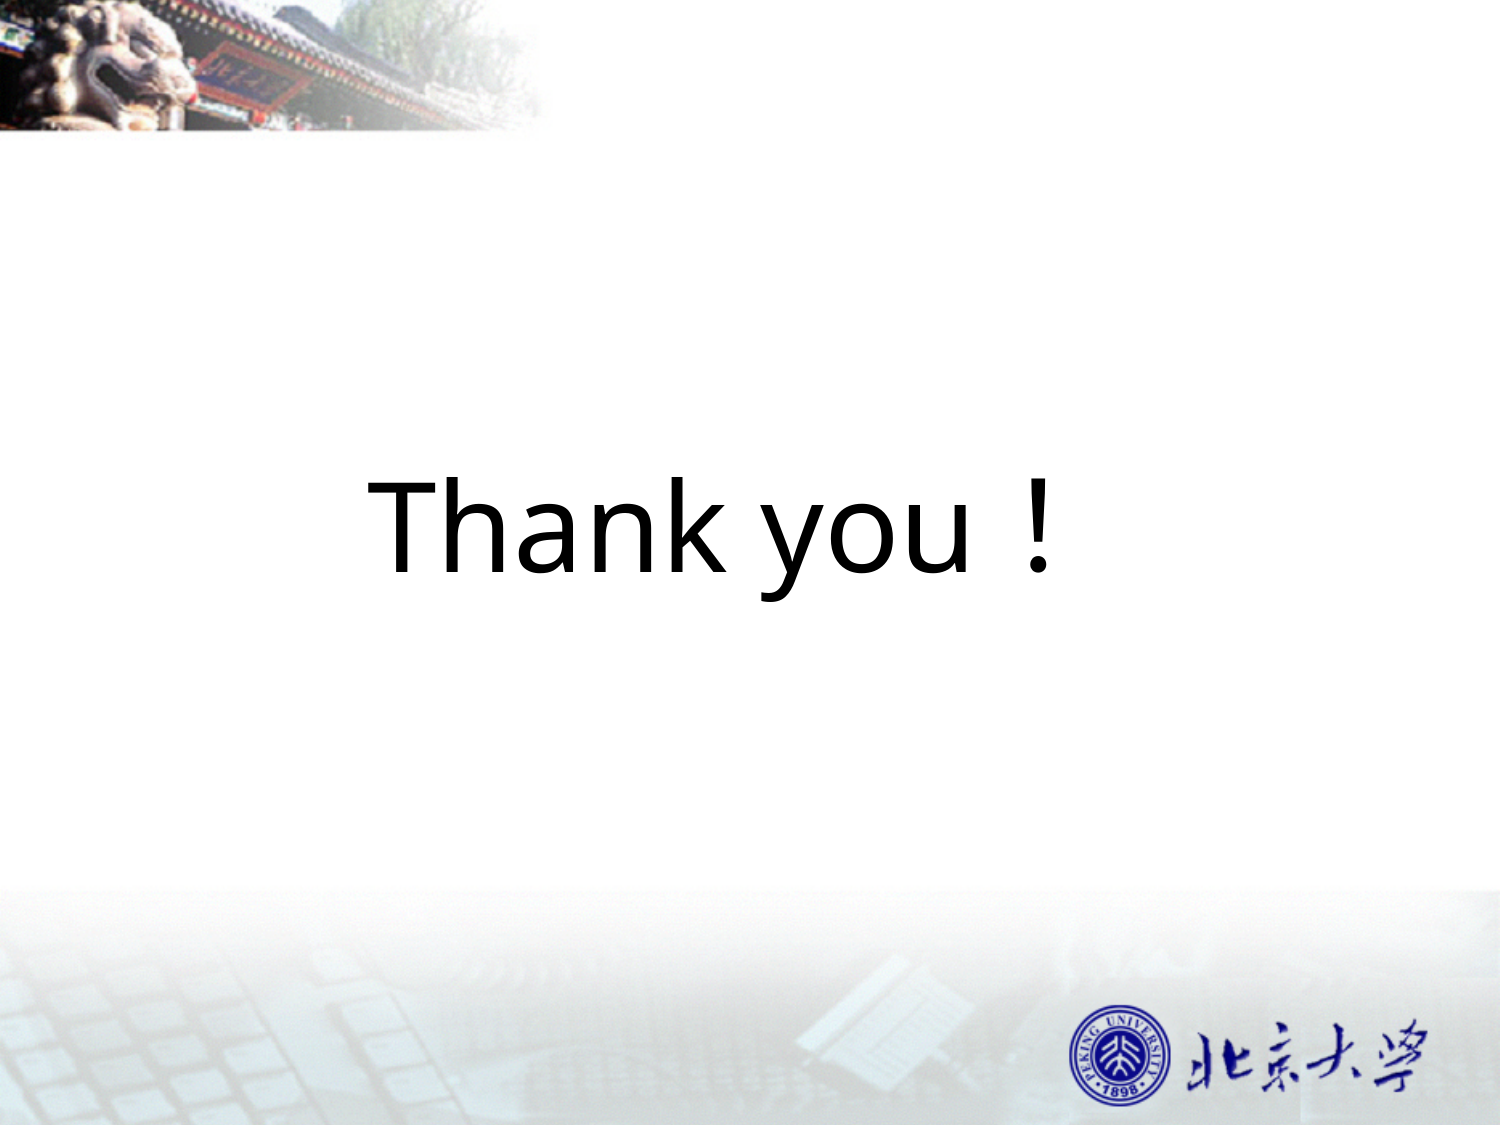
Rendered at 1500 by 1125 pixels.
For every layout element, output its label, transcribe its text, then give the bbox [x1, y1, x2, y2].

text_box Thank you！ [295, 440, 1205, 606]
picture [0, 0, 1500, 1125]
